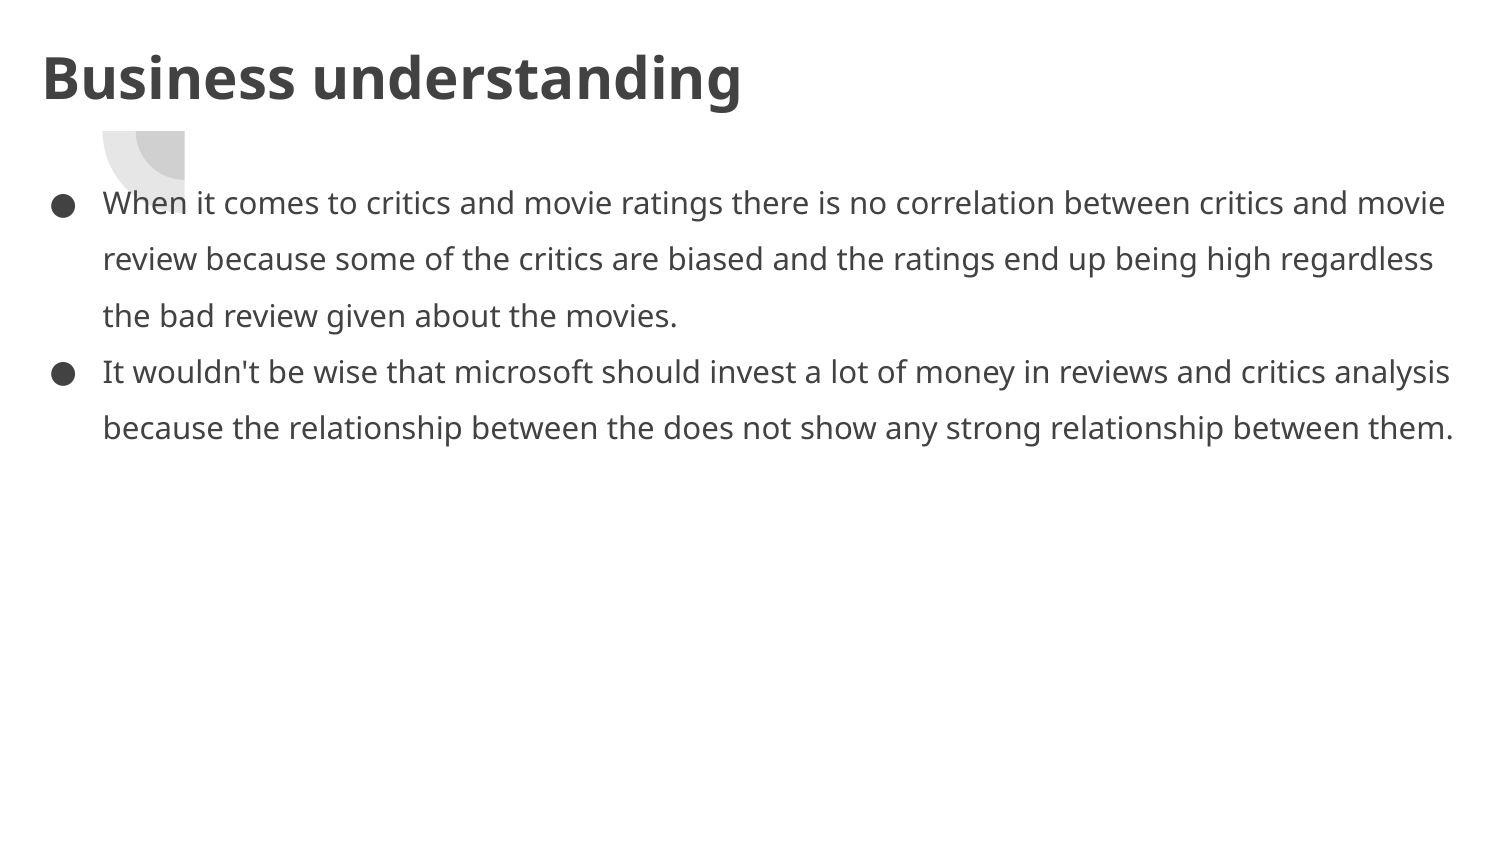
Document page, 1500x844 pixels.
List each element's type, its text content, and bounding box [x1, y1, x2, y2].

list When it comes to critics and movie ratings there is no correlation between critics and movie review because some of the critics are biased and the ratings end up being high regardless the bad review given about the movies. It wouldn't be wise that microsoft should invest a lot of money in reviews and critics analysis because the relationship between the does not show any strong relationship between them. [12, 149, 1485, 844]
title Business understanding [26, 26, 1460, 138]
